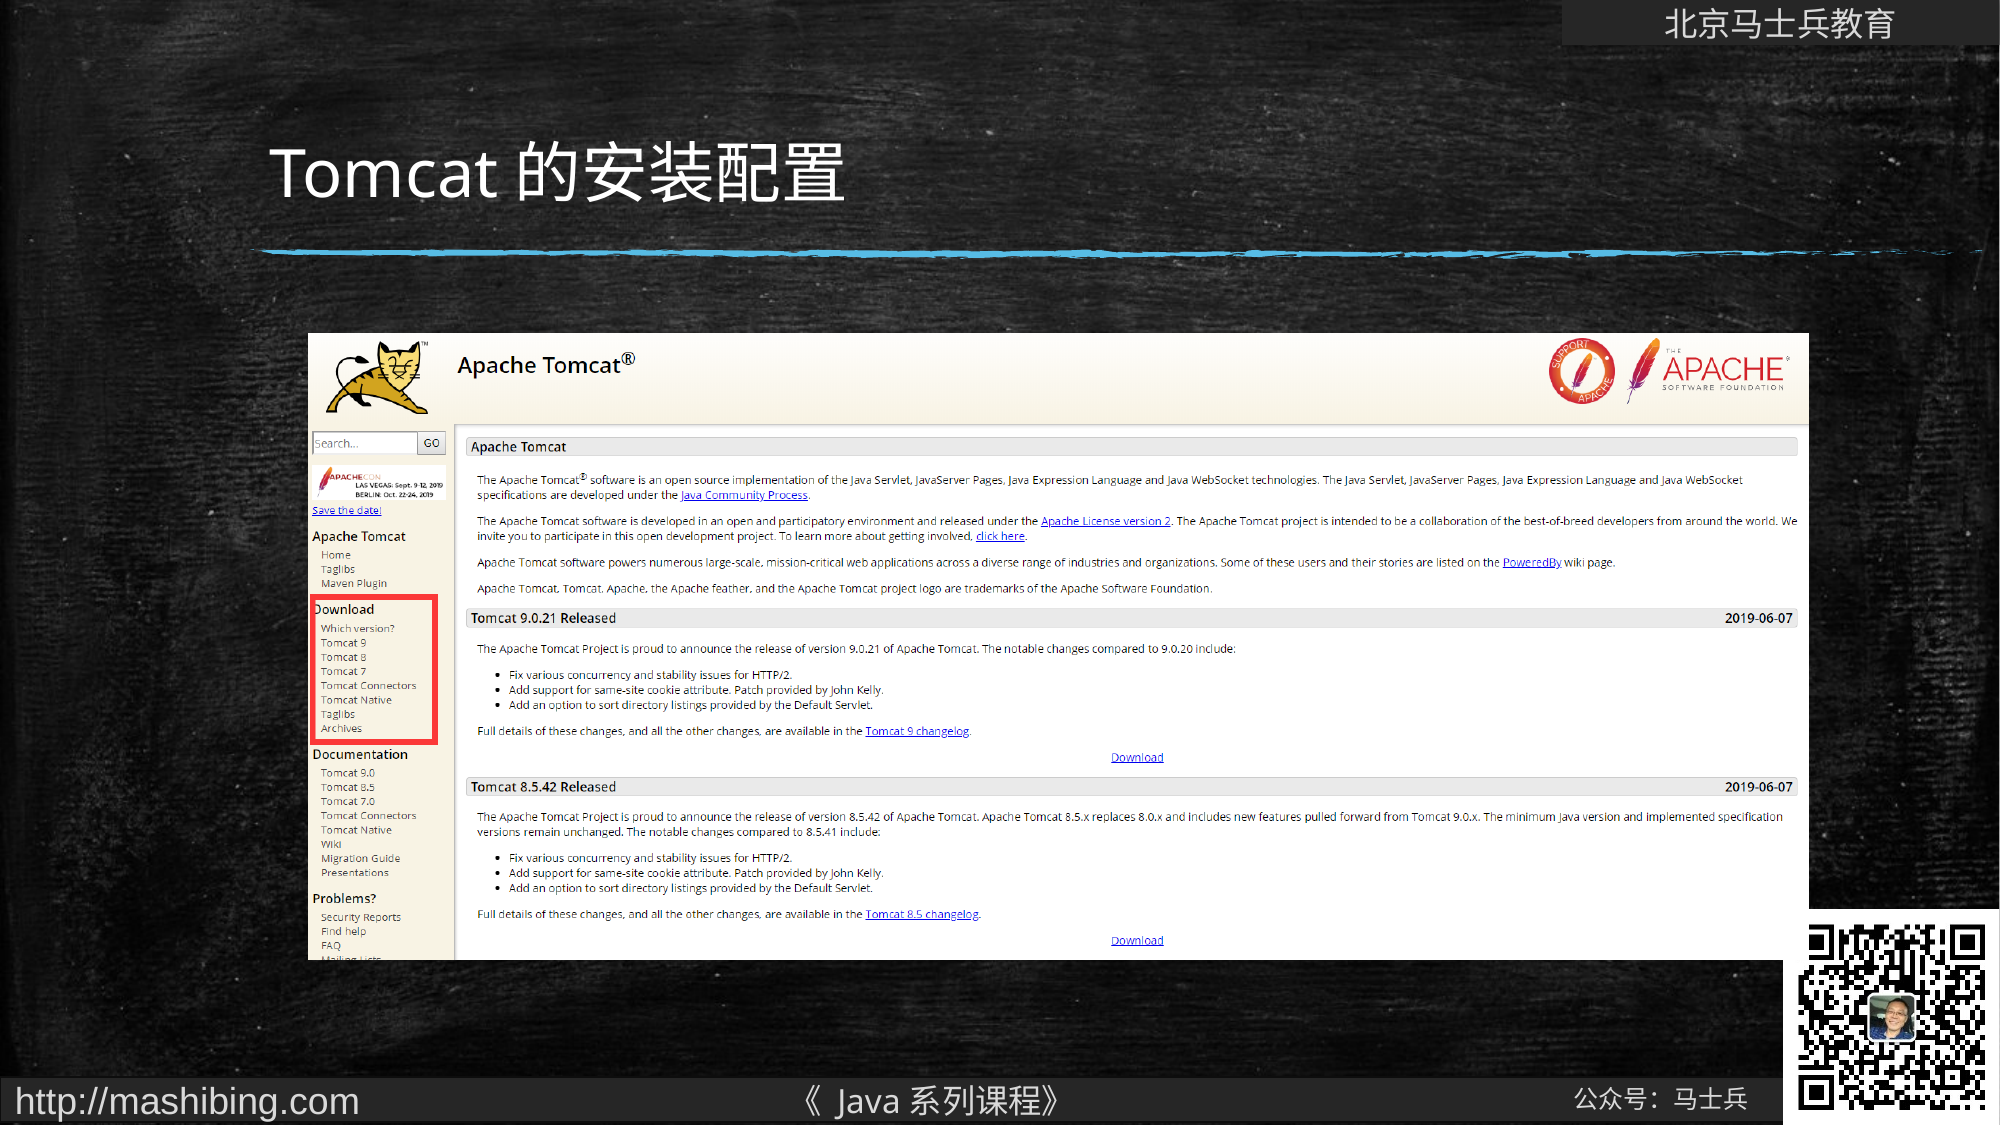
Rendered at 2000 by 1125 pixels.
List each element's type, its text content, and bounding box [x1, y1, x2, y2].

title Tomcat的安装配置 [254, 52, 1755, 220]
picture [1783, 909, 2000, 1125]
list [308, 333, 1809, 960]
